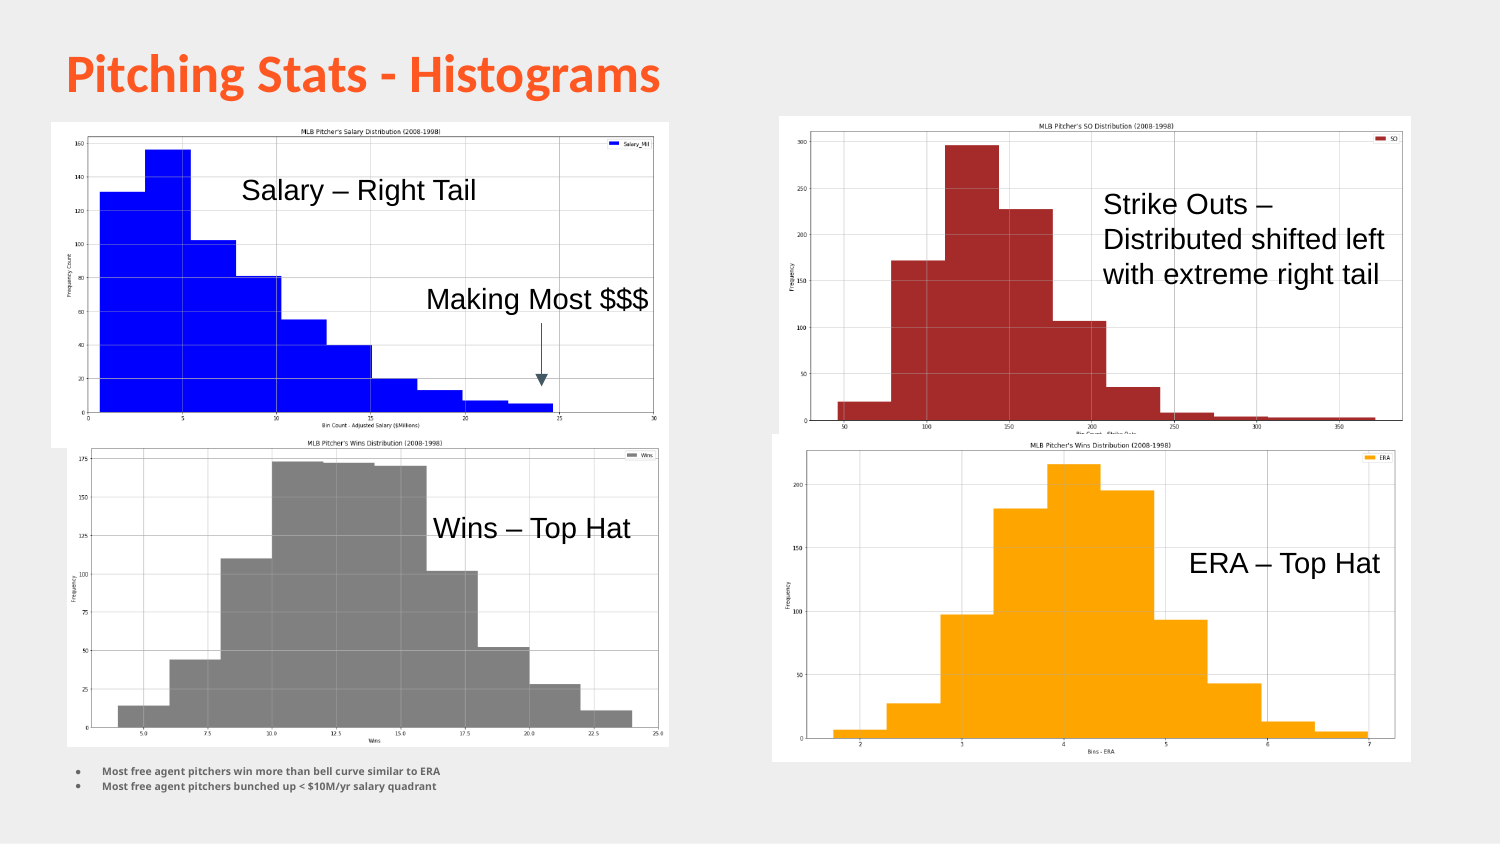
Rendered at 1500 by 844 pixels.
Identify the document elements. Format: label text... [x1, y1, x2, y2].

title Pitching Stats - Histograms [50, 22, 1450, 118]
picture [50, 122, 669, 748]
picture [772, 116, 1411, 762]
list Most free agent pitchers win more than bell curve similar to ERA Most free agent pitchers bunched up < $10M/yr salary quadrant [50, 748, 1450, 808]
